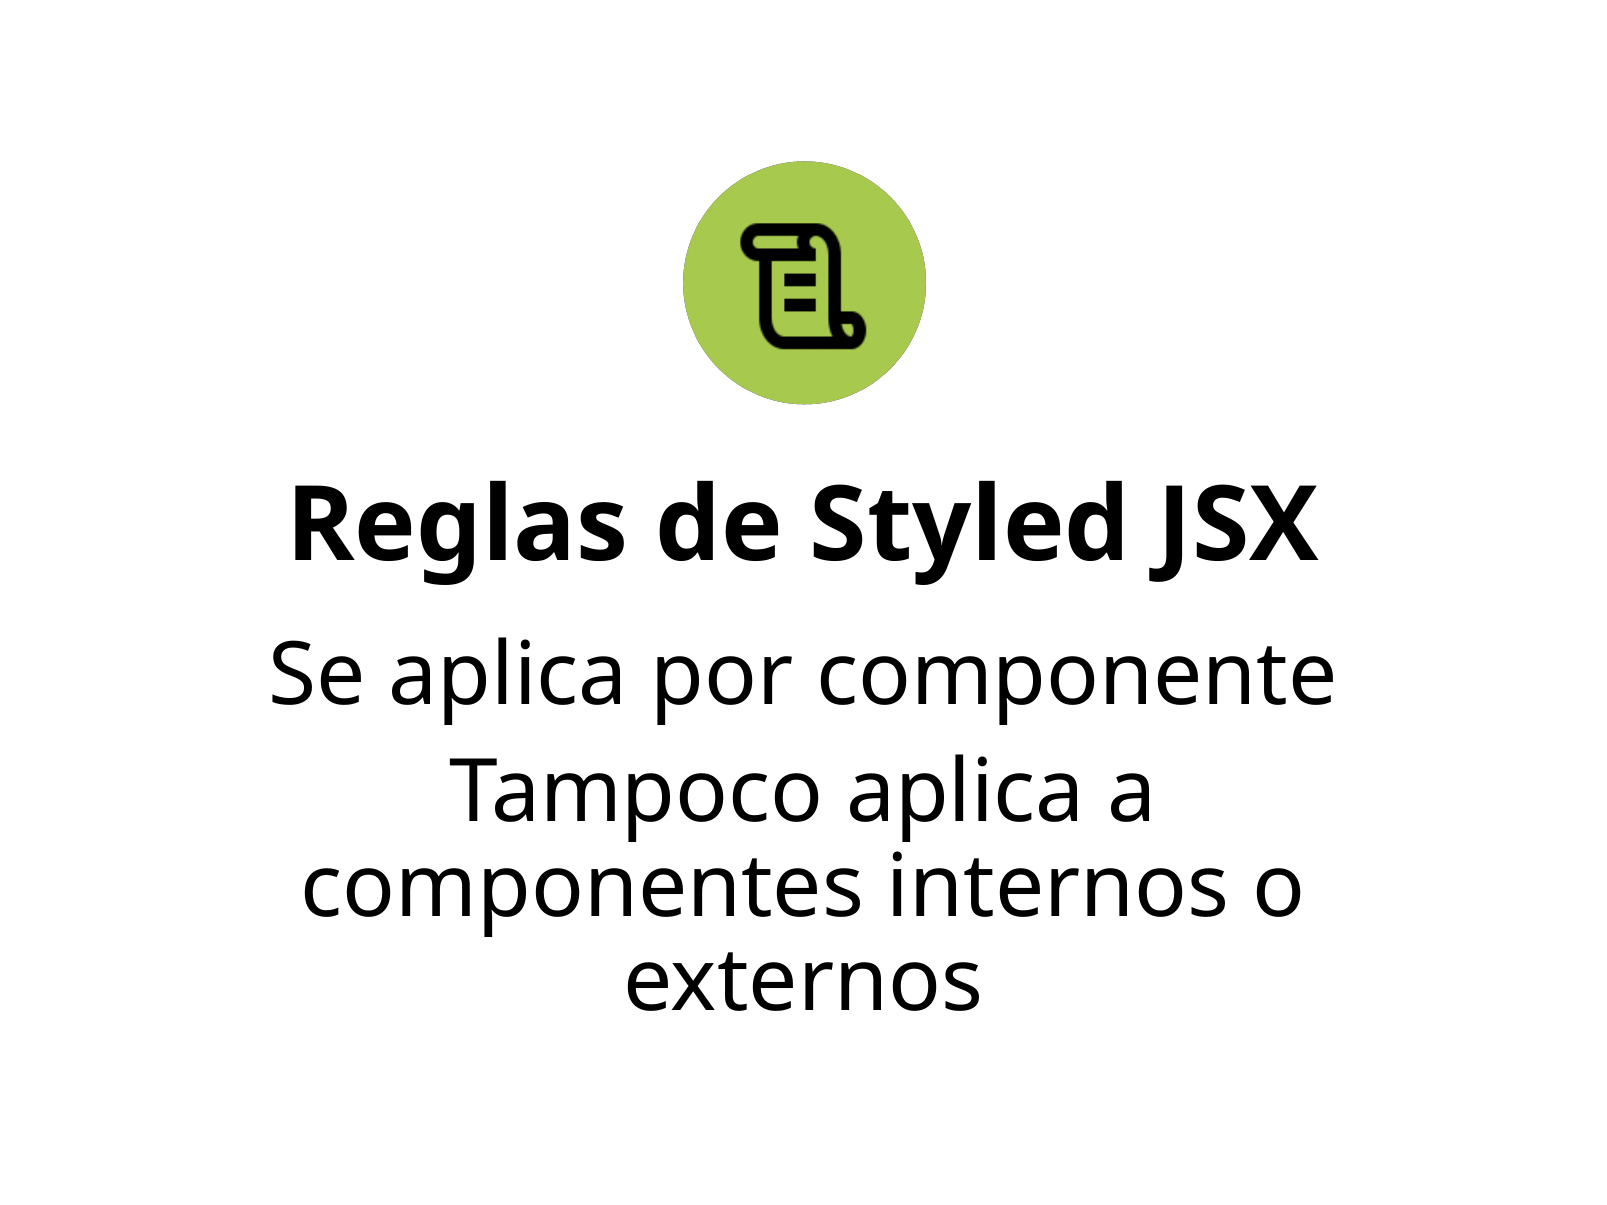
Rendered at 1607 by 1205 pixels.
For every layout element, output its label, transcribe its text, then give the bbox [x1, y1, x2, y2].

picture [680, 159, 926, 405]
subtitle Se aplica por componente Tampoco aplica a componentes internos o externos [149, 630, 1457, 810]
title Reglas de Styled JSX [131, 459, 1475, 630]
